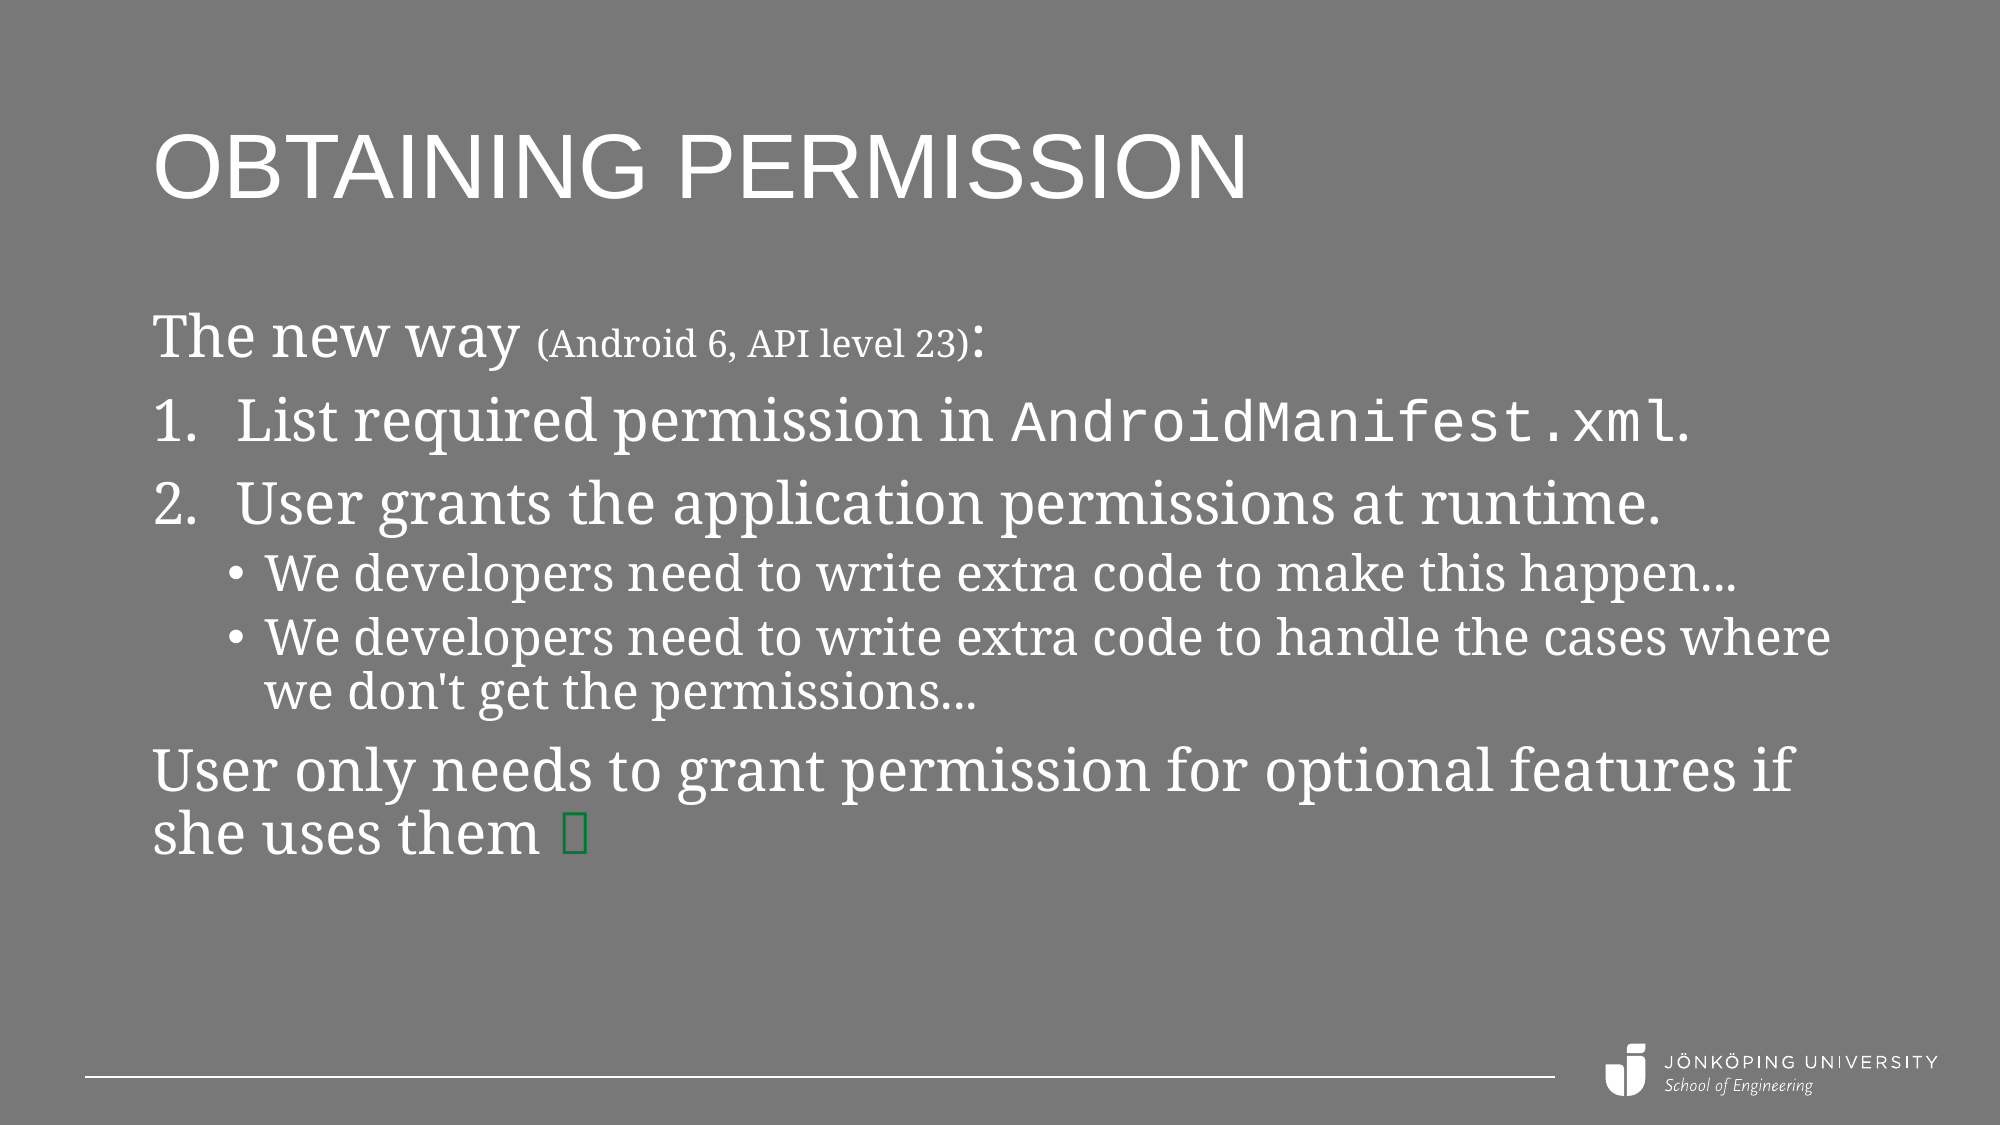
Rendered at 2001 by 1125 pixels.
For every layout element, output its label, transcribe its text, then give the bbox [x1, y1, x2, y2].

title Obtaining permission [137, 59, 1863, 278]
list The new way (Android 6, API level 23): List required permission in AndroidManifest.xml. User grants the application permissions at runtime. We developers need to write extra code to make this happen... We developers need to write extra code to handle the cases where we don't get the permissions... User only needs to grant permission for optional features if she uses them  [137, 299, 1863, 1014]
